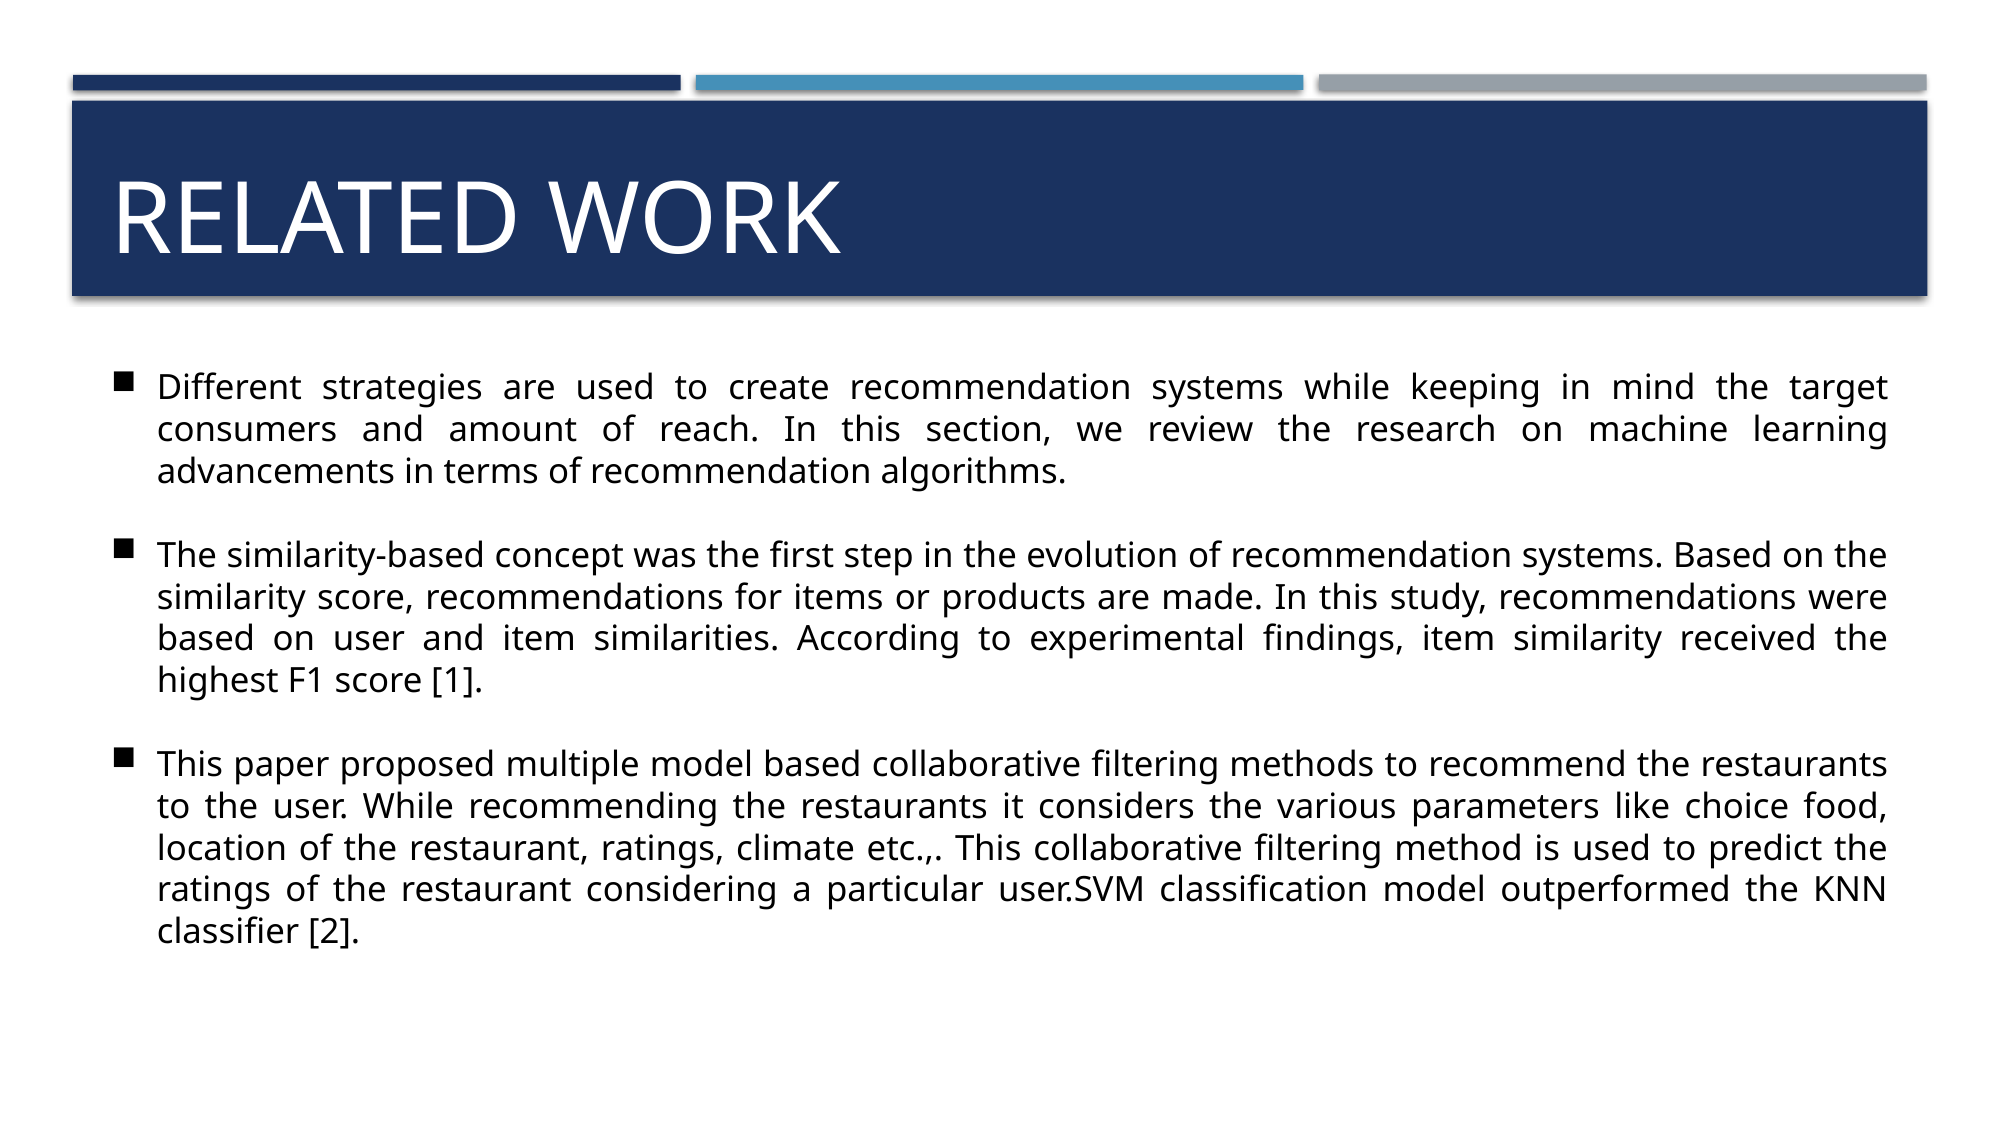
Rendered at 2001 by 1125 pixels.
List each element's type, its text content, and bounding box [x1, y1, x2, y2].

title Related work [95, 115, 1905, 282]
list Different strategies are used to create recommendation systems while keeping in mind the target consumers and amount of reach. In this section, we review the research on machine learning advancements in terms of recommendation algorithms. The similarity-based concept was the first step in the evolution of recommendation systems. Based on the similarity score, recommendations for items or products are made. In this study, recommendations were based on user and item similarities. According to experimental findings, item similarity received the highest F1 score [1]. This paper proposed multiple model based collaborative filtering methods to recommend the restaurants to the user. While recommending the restaurants it considers the various parameters like choice food, location of the restaurant, ratings, climate etc.,. This collaborative filtering method is used to predict the ratings of the restaurant considering a particular user.SVM classification model outperformed the KNN classifier [2]. [95, 357, 1905, 962]
